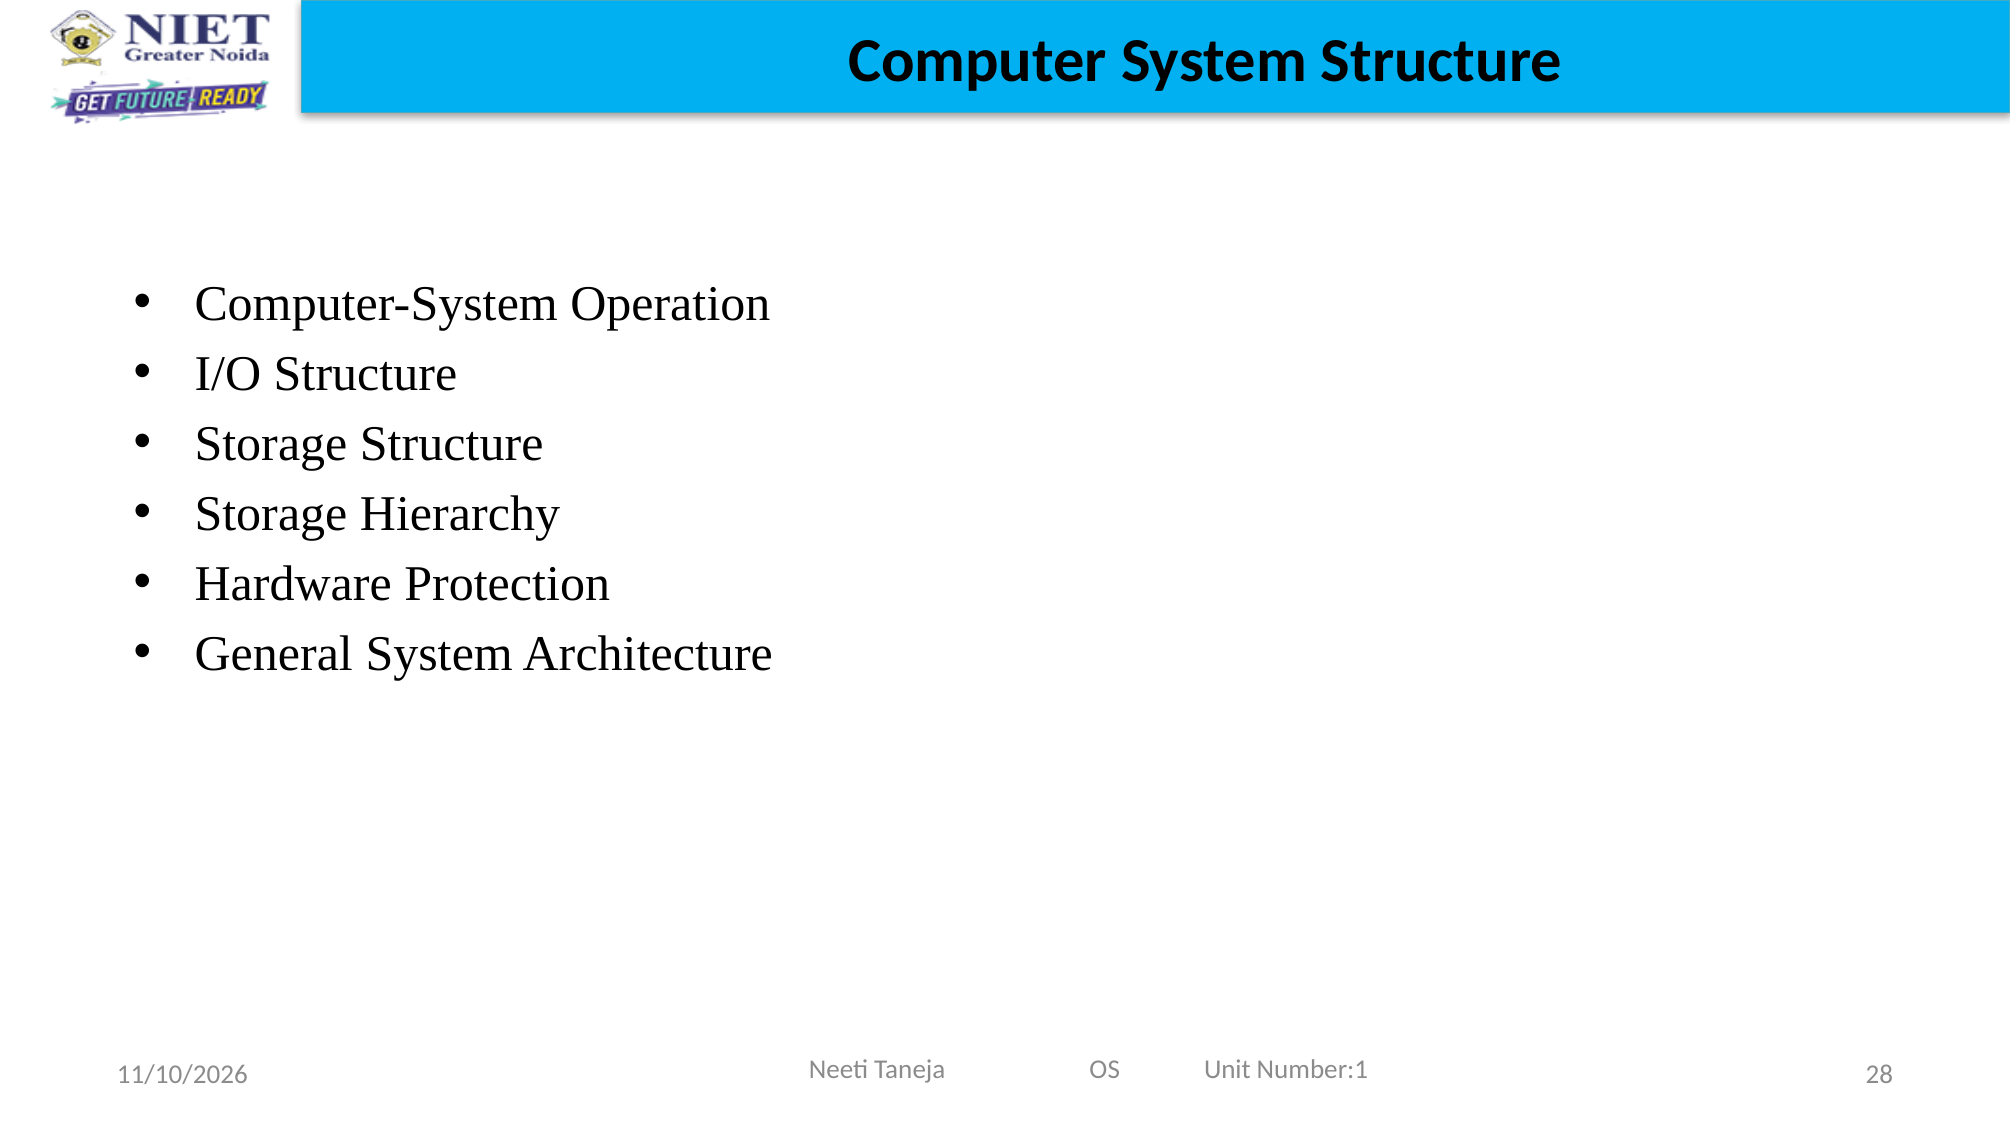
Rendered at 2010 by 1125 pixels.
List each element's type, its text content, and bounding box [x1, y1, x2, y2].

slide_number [100, 1042, 570, 1103]
list Computer-System Operation I/O Structure Storage Structure Storage Hierarchy Hardware Protection General System Architecture [117, 187, 1927, 930]
text_box Computer System Structure [320, 0, 2010, 113]
footer Neeti Taneja OS Unit Number:1 [552, 1037, 1625, 1098]
picture [0, 0, 319, 135]
slide_number 28 [1440, 1042, 1910, 1103]
